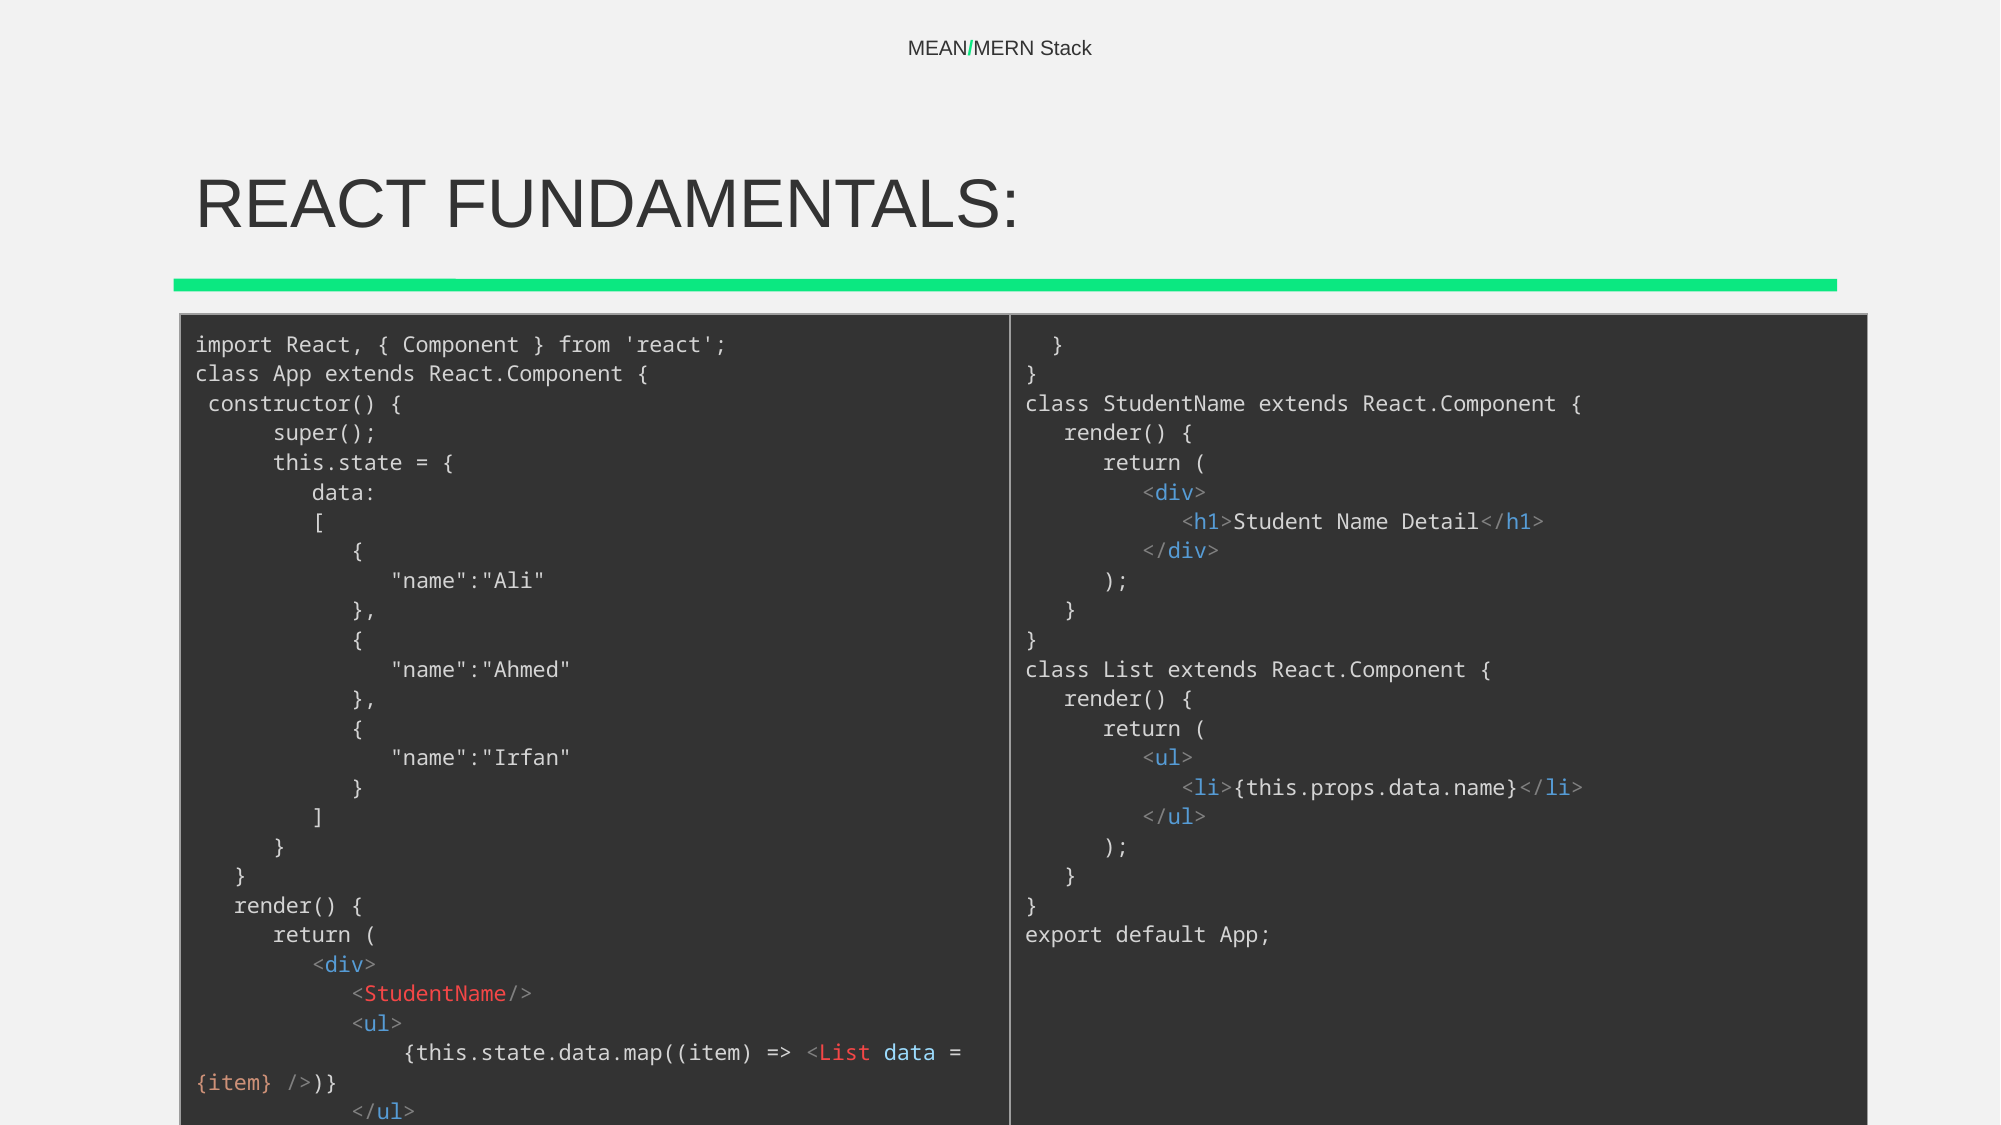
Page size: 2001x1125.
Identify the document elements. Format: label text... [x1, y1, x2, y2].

table_header import React, { Component } from 'react'; class App extends React.Component { constructor() { super(); this.state = { data: [ { "name":"Ali" }, { "name":"Ahmed" }, { "name":"Irfan" } ] } } render() { return ( <div> <StudentName/> <ul> {this.state.data.map((item) => <List data = {item} />)} </ul> </div> ); [181, 315, 1009, 1125]
table_header } } class StudentName extends React.Component { render() { return ( <div> <h1>Student Name Detail</h1> </div> ); } } class List extends React.Component { render() { return ( <ul> <li>{this.props.data.name}</li> </ul> ); } } export default App; [1011, 315, 1867, 1125]
title REACT FUNDAMENTALS: [180, 142, 1830, 249]
footer MEAN/MERN Stack [662, 17, 1338, 77]
